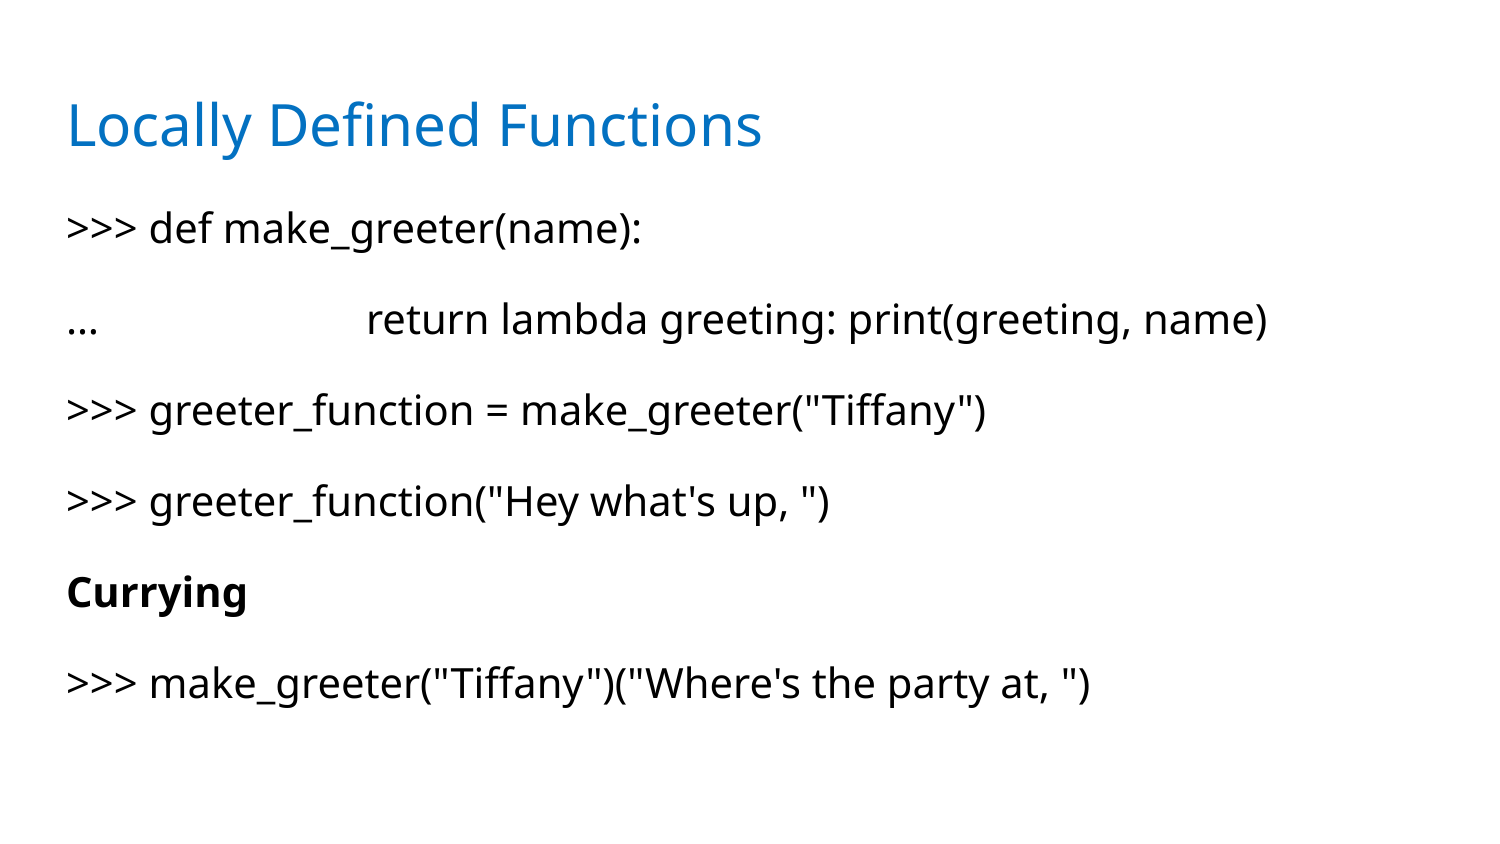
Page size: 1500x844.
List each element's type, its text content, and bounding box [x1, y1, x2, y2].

list >>> def make_greeter(name): … return lambda greeting: print(greeting, name) >>> greeter_function = make_greeter("Tiffany") >>> greeter_function("Hey what's up, ") Currying >>> make_greeter("Tiffany")("Where's the party at, ") [51, 179, 1314, 750]
title Locally Defined Functions [51, 72, 1449, 167]
